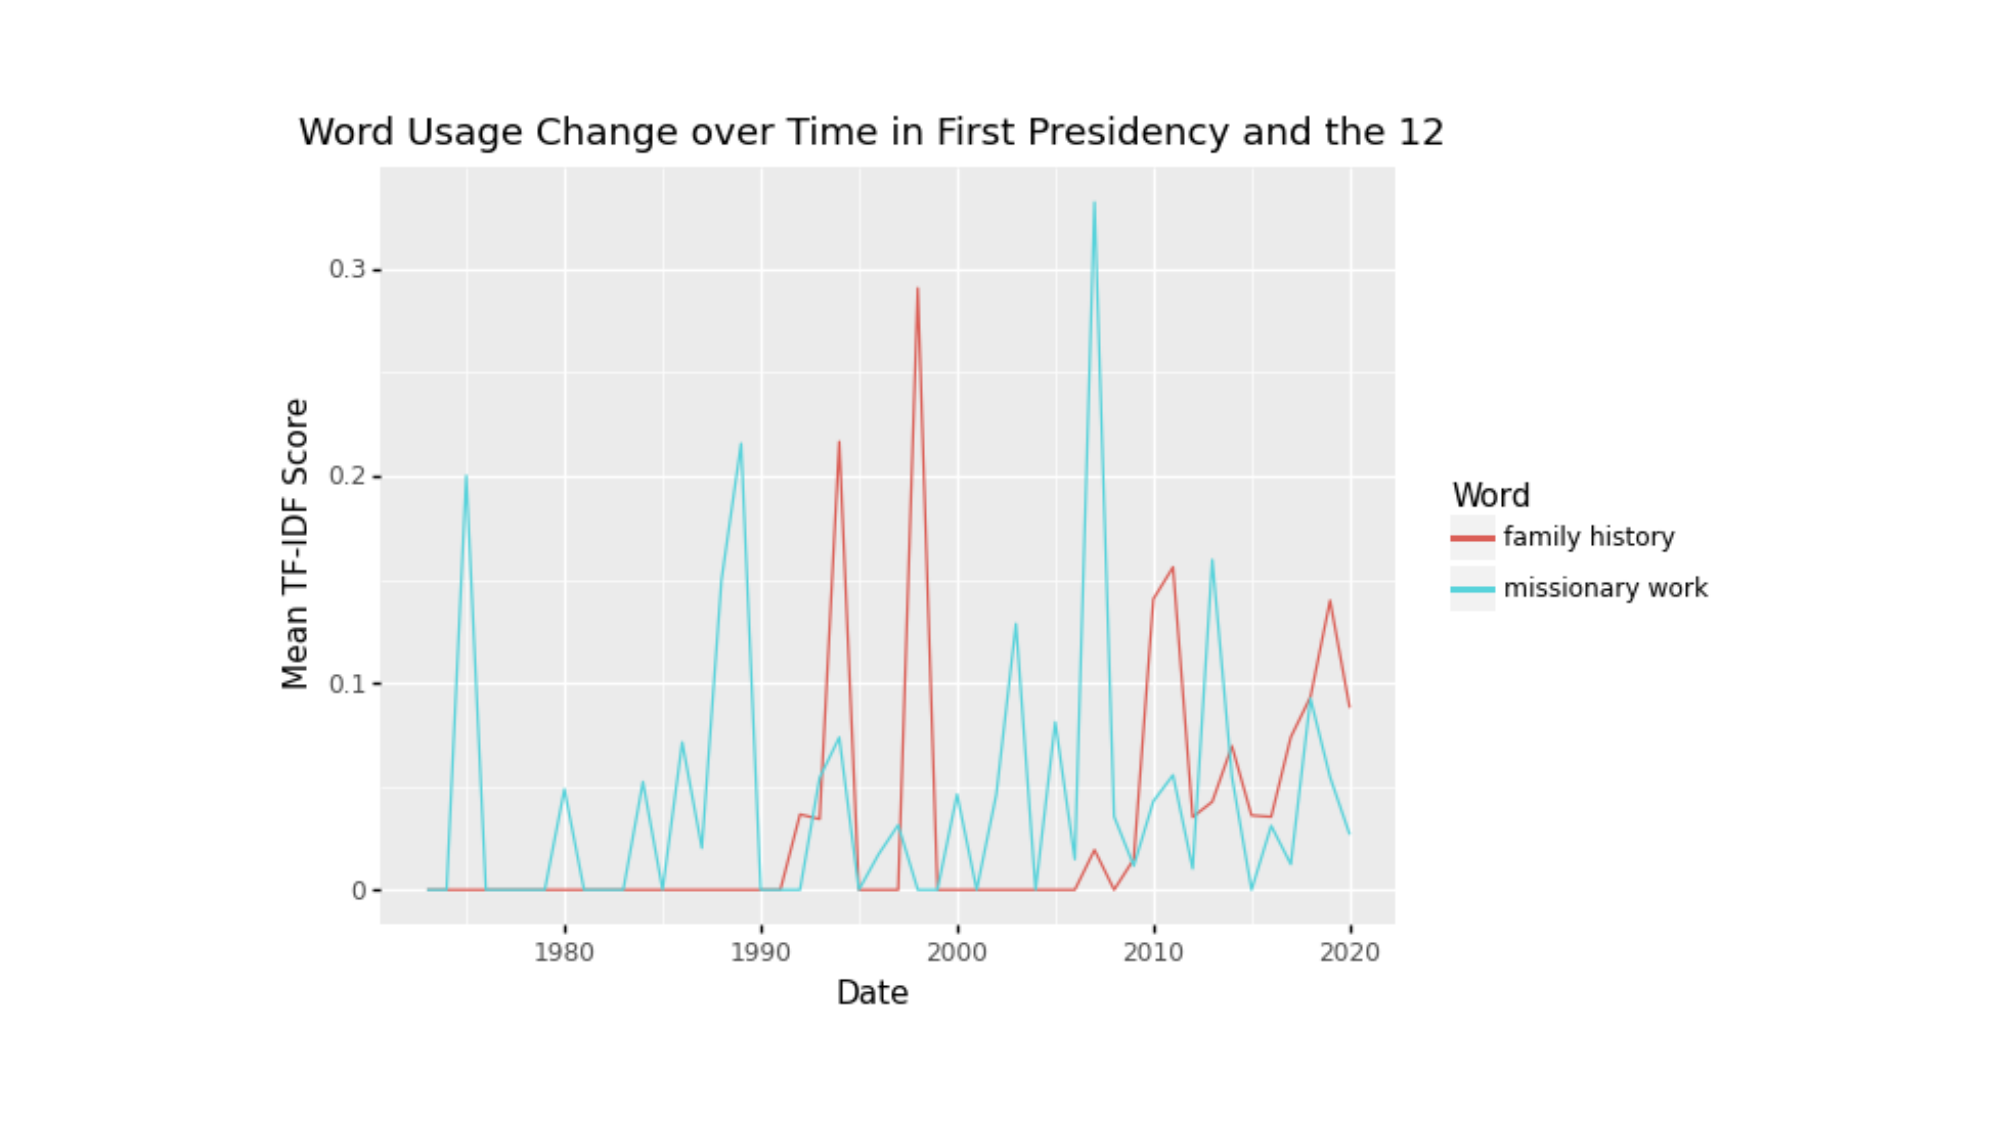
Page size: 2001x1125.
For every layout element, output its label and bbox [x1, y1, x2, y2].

picture [264, 96, 1764, 1029]
